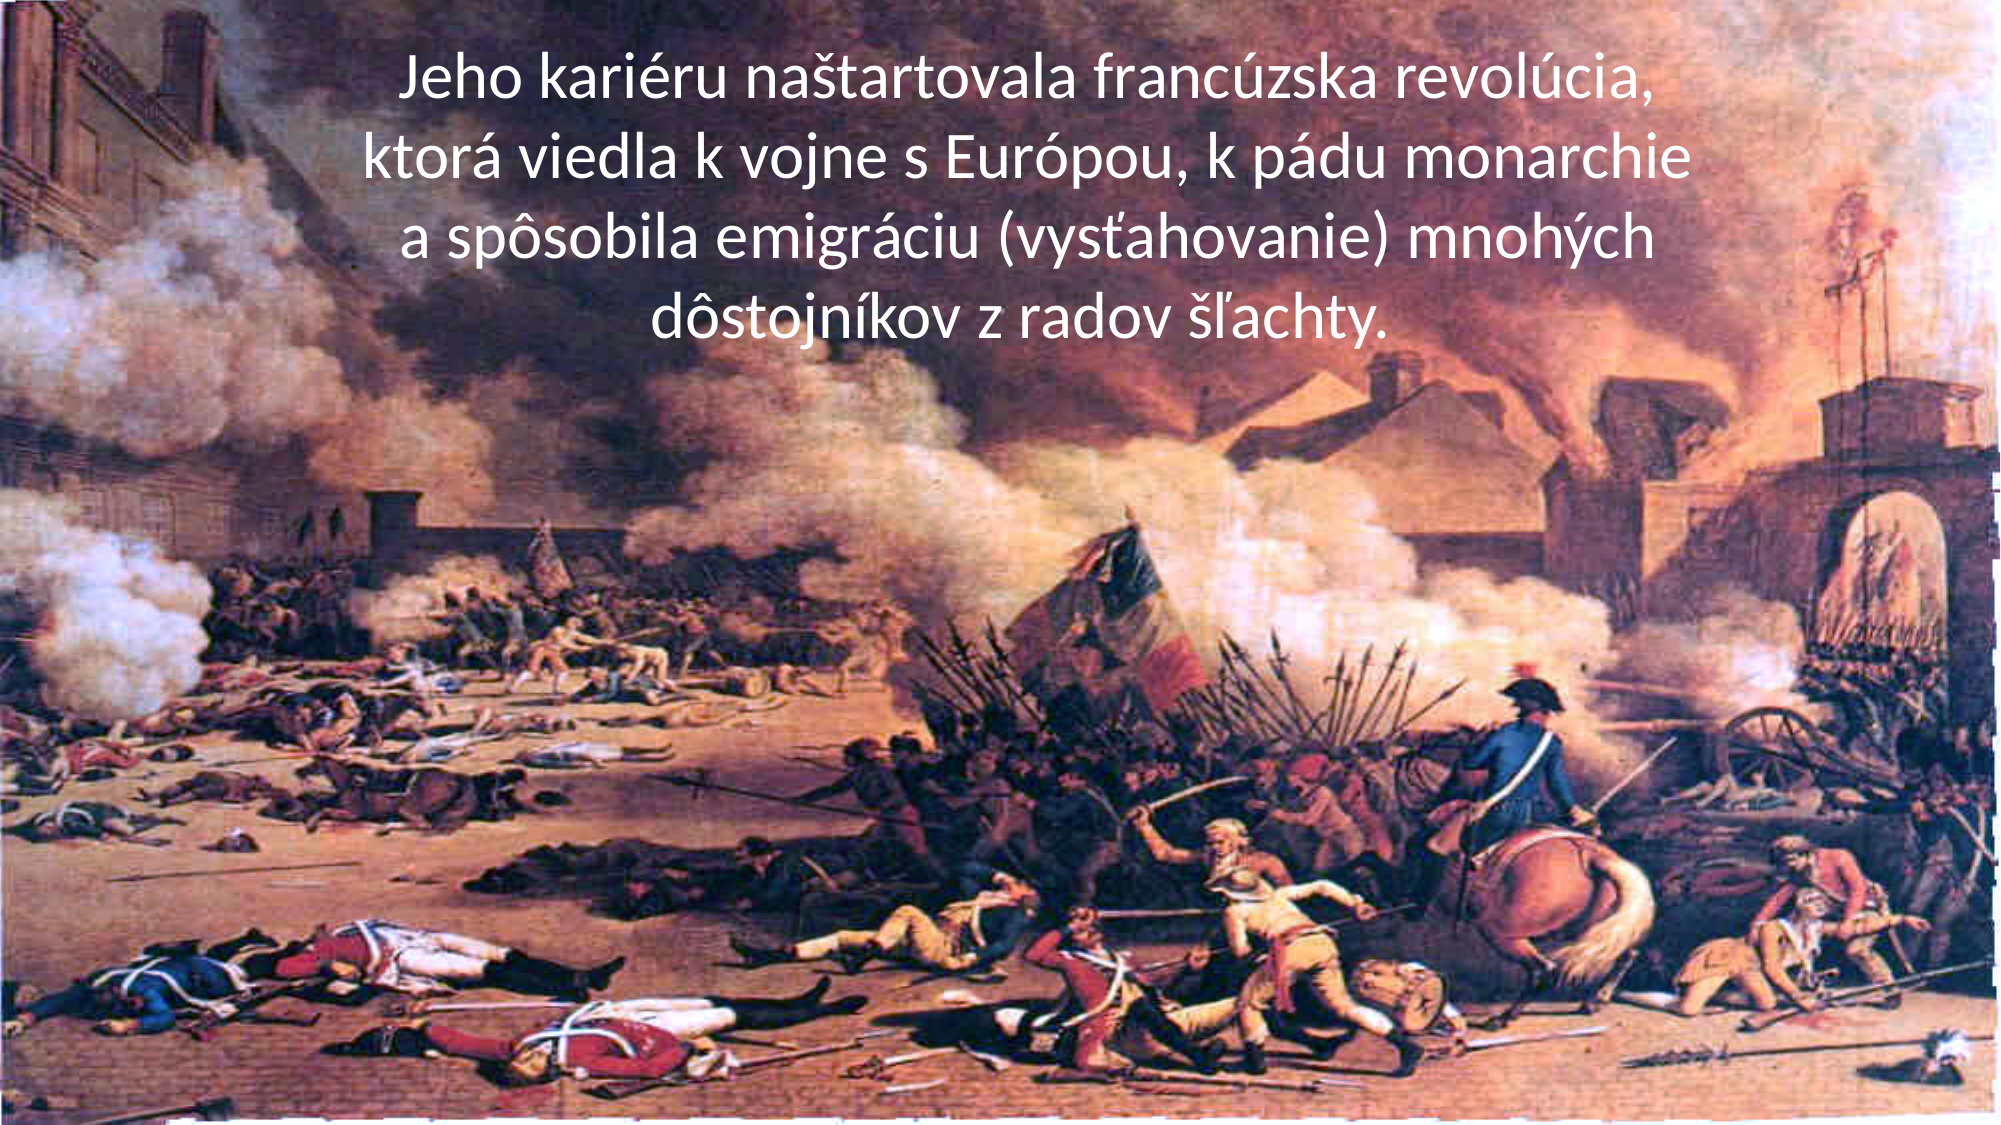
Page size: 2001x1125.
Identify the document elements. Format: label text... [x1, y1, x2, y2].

text_box Jeho kariéru naštartovala francúzska revolúcia, ktorá viedla k vojne s Európou, k pádu monarchie a spôsobila emigráciu (vysťahovanie) mnohých dôstojníkov z radov šľachty. [328, 24, 1729, 360]
picture [0, 0, 2001, 1125]
